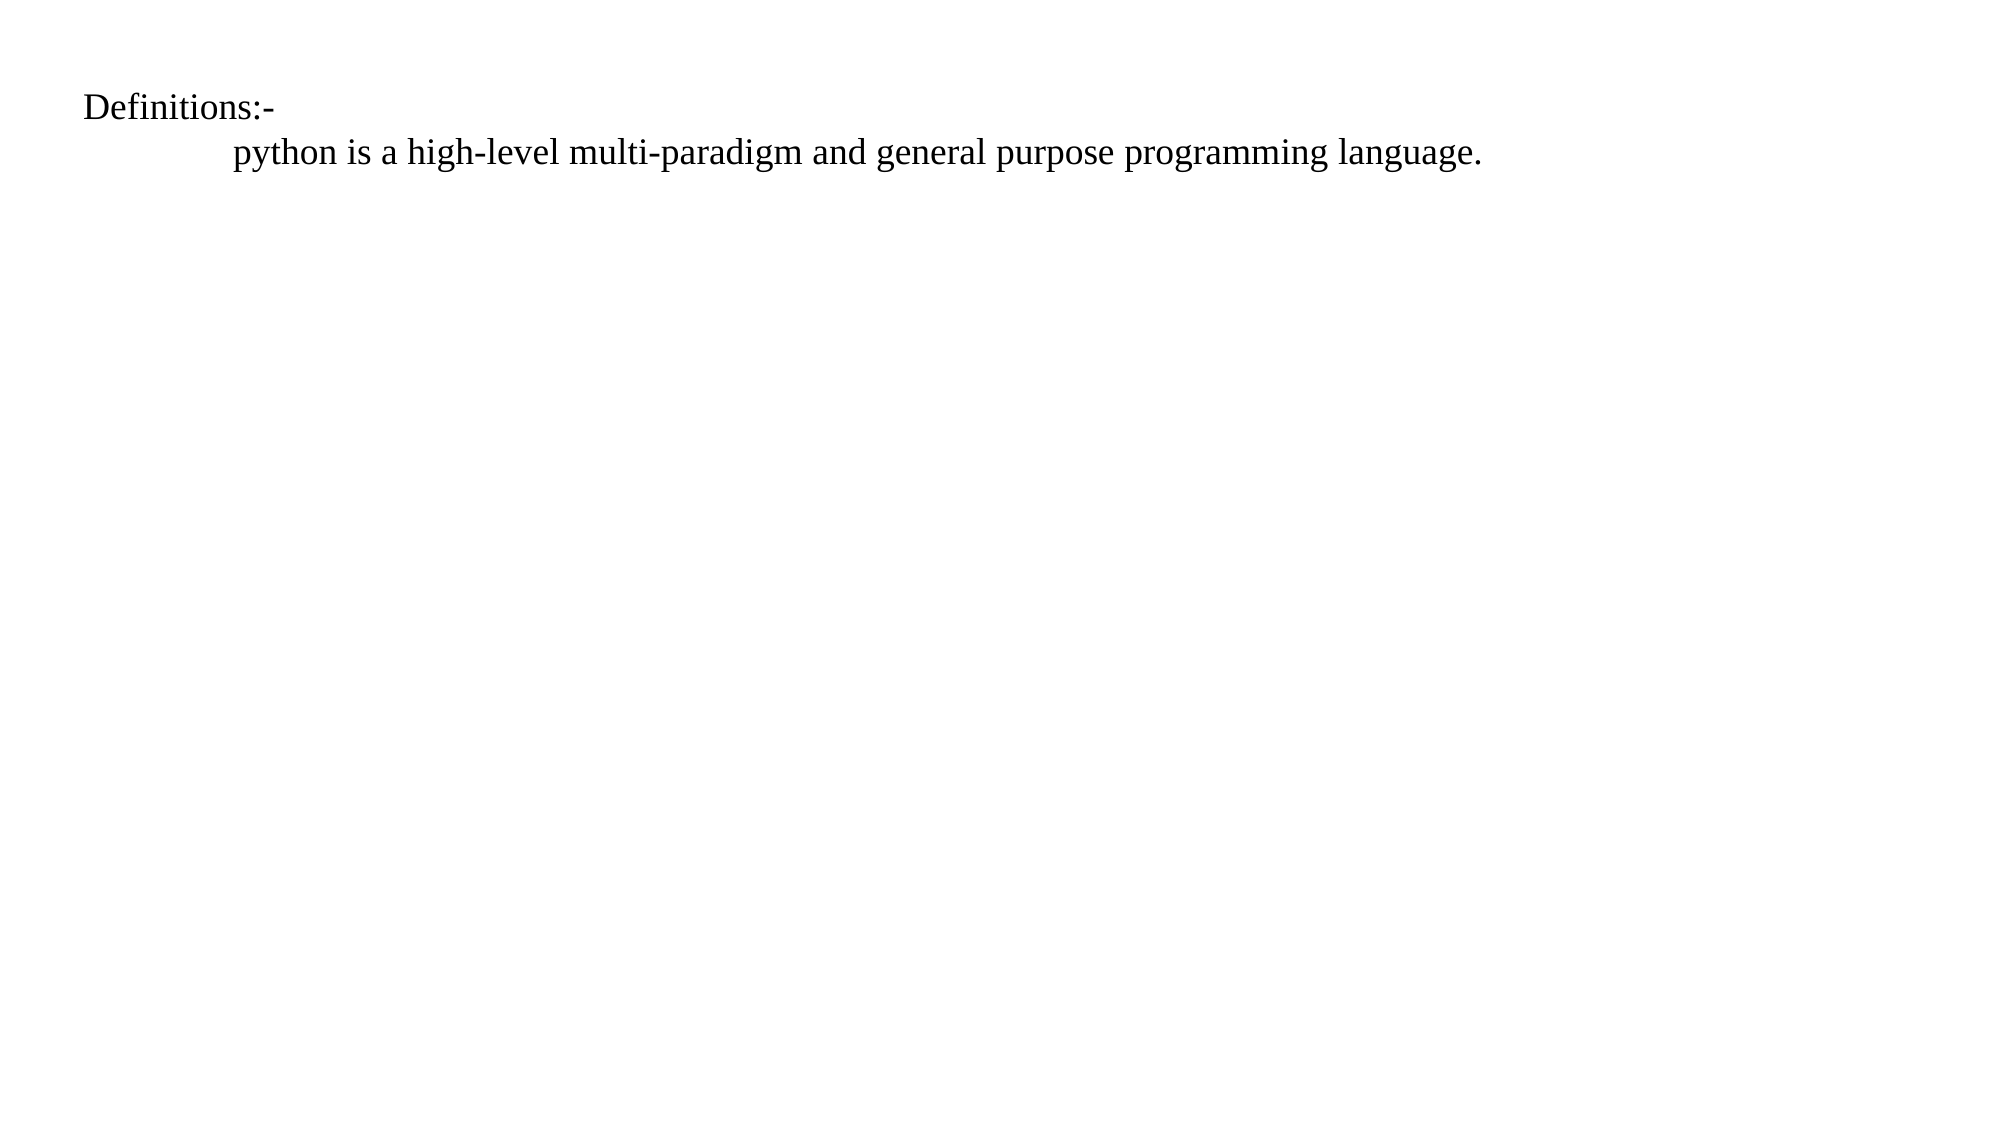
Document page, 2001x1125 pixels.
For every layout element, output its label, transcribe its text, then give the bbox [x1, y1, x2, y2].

text_box Definitions:- python is a high-level multi-paradigm and general purpose programming language. [68, 74, 1905, 224]
